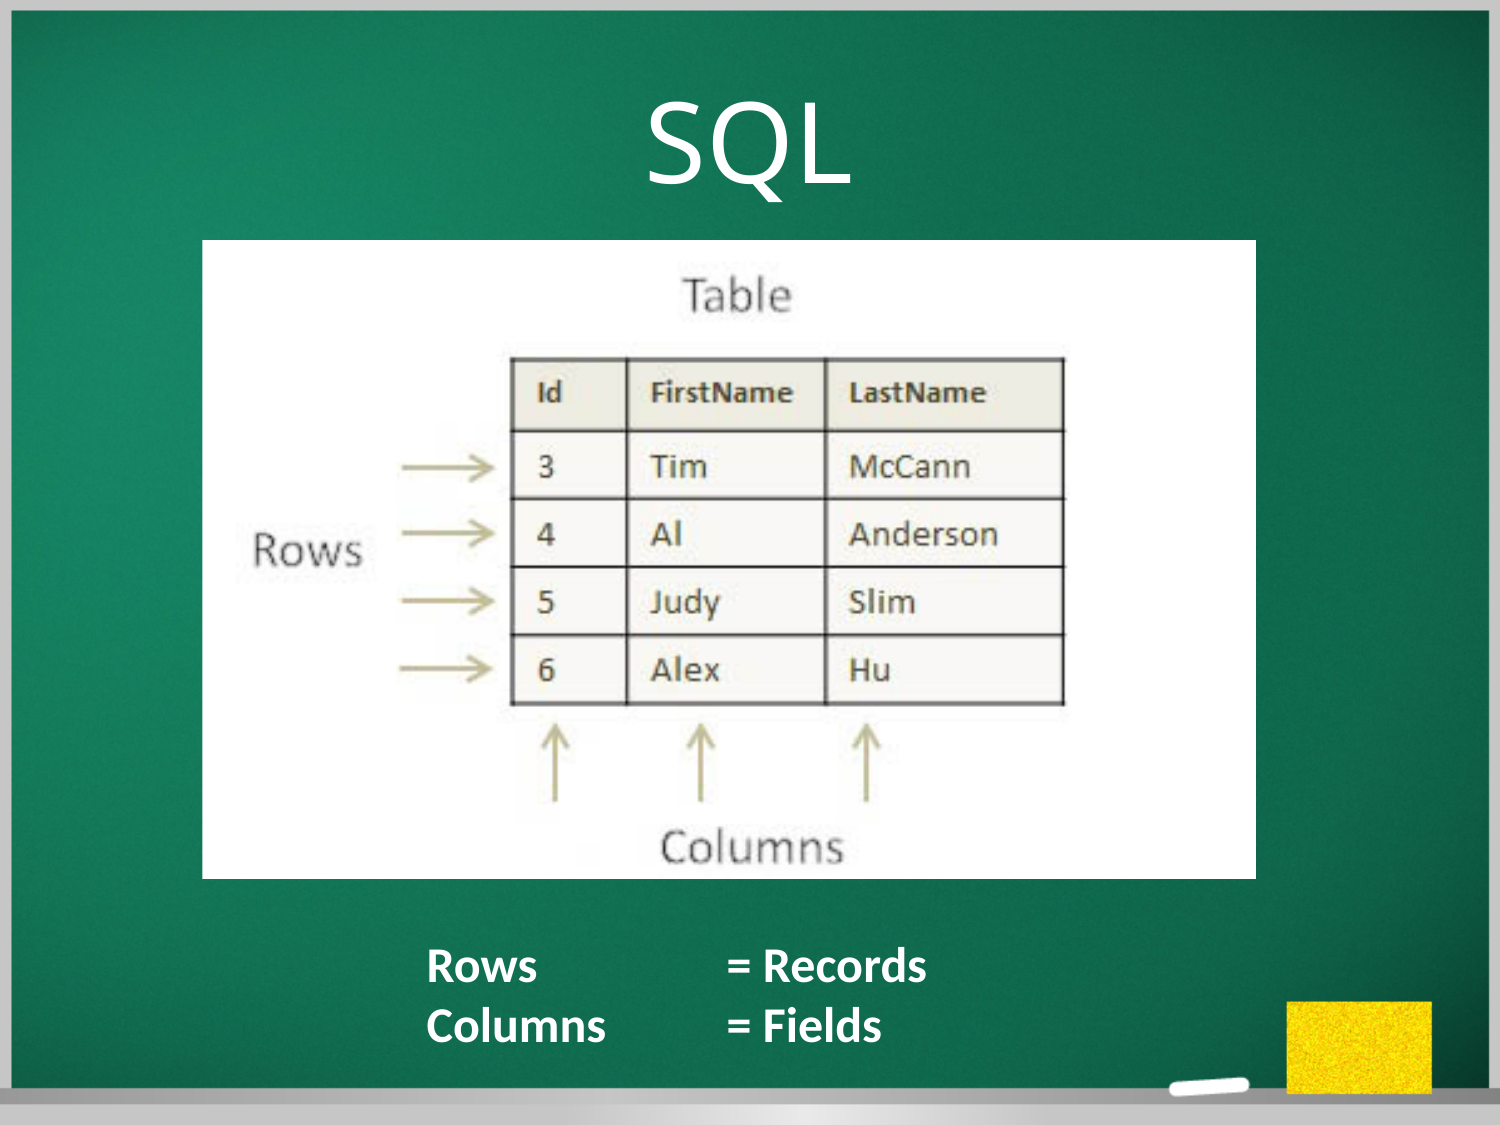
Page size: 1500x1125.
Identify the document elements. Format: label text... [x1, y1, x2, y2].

picture [0, 0, 1500, 1125]
text_box Rows = Records Columns = Fields [411, 925, 1108, 1120]
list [202, 240, 1257, 879]
title SQL [74, 44, 1424, 233]
